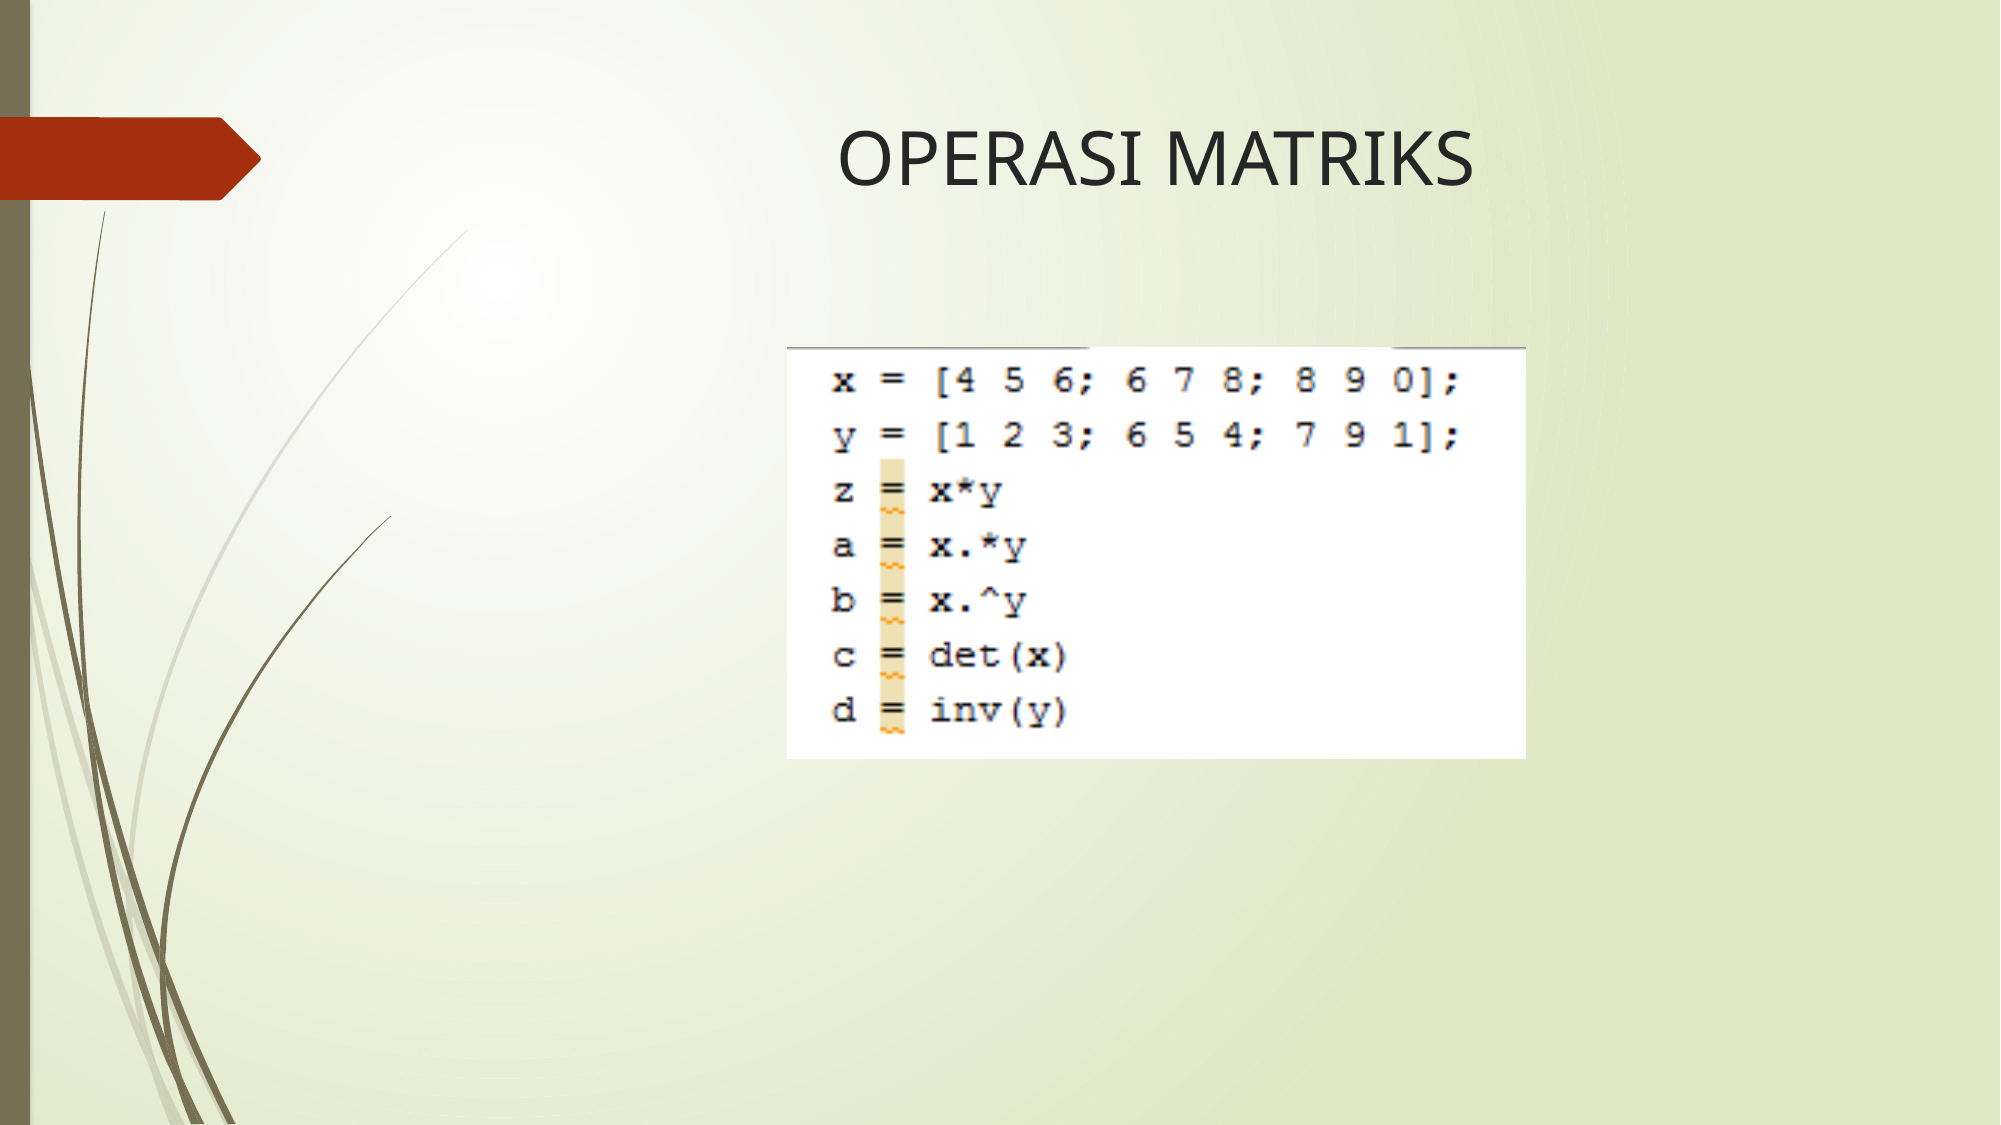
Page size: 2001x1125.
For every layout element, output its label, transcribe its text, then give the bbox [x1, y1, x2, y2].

picture [786, 347, 1526, 759]
title OPERASI MATRIKS [425, 102, 1888, 229]
